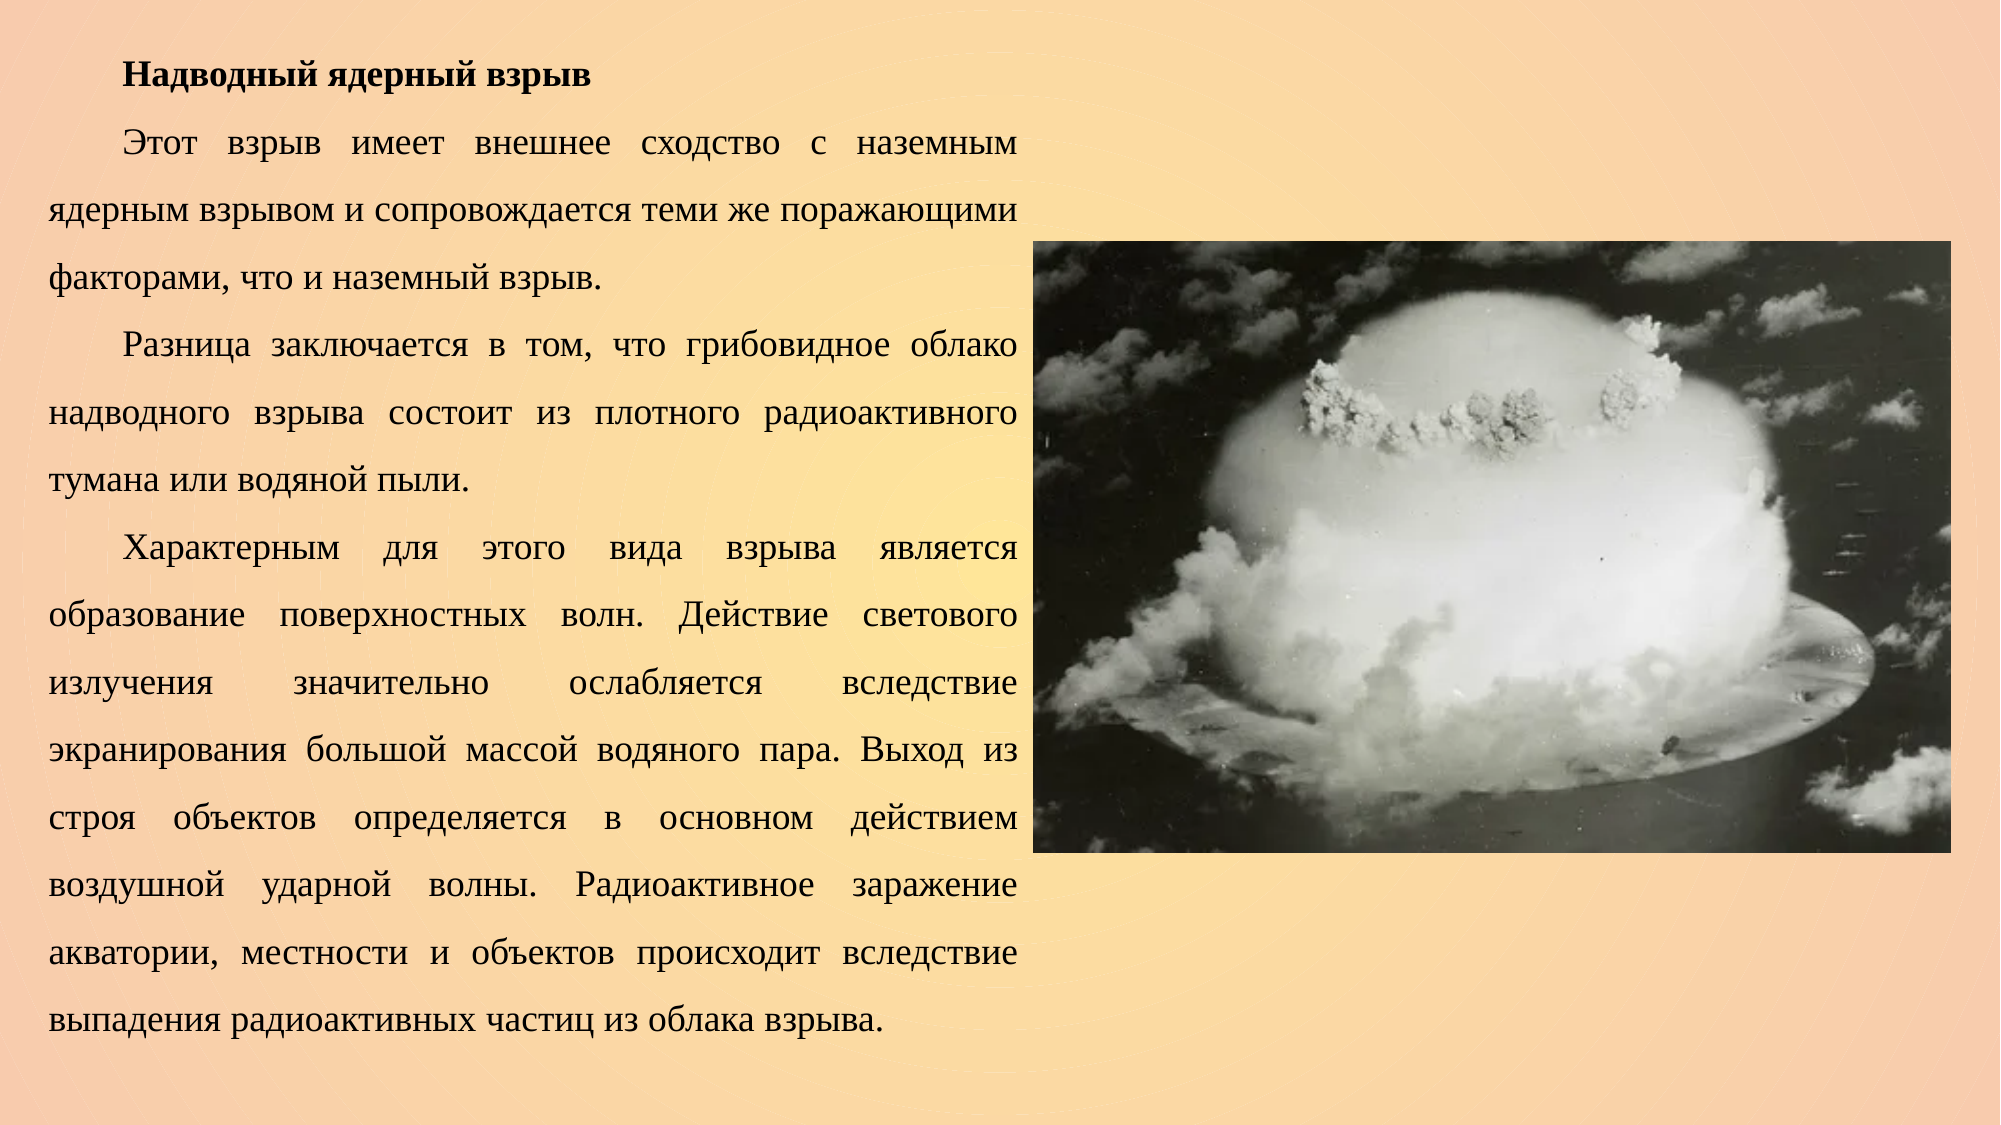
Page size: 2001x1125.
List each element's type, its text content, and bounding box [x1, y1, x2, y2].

text_box Надводный ядерный взрыв Этот взрыв имеет внешнее сходство с наземным ядерным взрывом и сопровождается теми же поражающими факторами, что и наземный взрыв. Разница заключается в том, что грибовидное облако надводного взрыва состоит из плотного радиоактивного тумана или водяной пыли. Характерным для этого вида взрыва является образование поверхностных волн. Действие светового излучения значительно ослабляется вследствие экранирования большой массой водяного пара. Выход из строя объектов определяется в основном действием воздушной ударной волны. Радиоактивное заражение акватории, местности и объектов происходит вследствие выпадения радиоактивных частиц из облака взрыва. [33, 19, 1034, 1047]
picture [1033, 241, 1951, 853]
